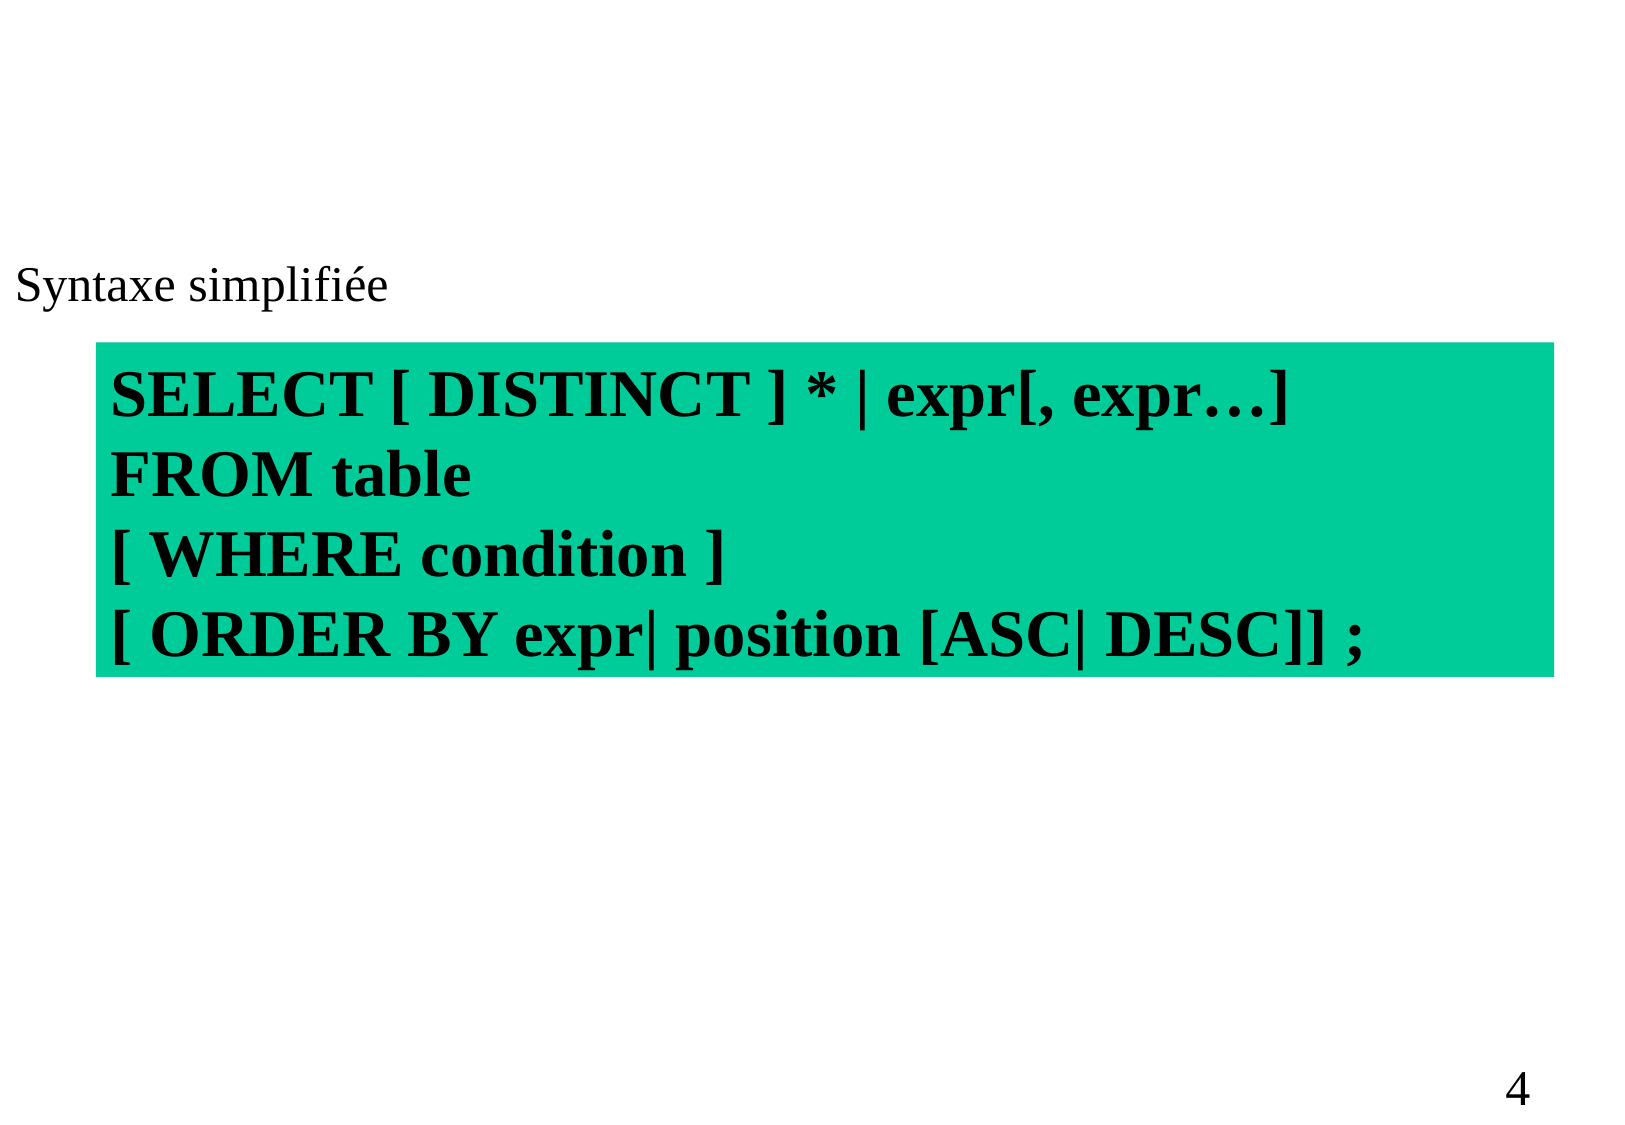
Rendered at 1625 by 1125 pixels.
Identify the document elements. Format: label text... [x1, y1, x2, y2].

text_box Syntaxe simplifiée [0, 243, 1548, 319]
text_box 4 [1490, 1048, 1625, 1123]
text_box SELECT [ DISTINCT ] * | expr[, expr…] FROM table [ WHERE condition ] [ ORDER BY expr| position [ASC| DESC]] ; [95, 342, 1555, 677]
